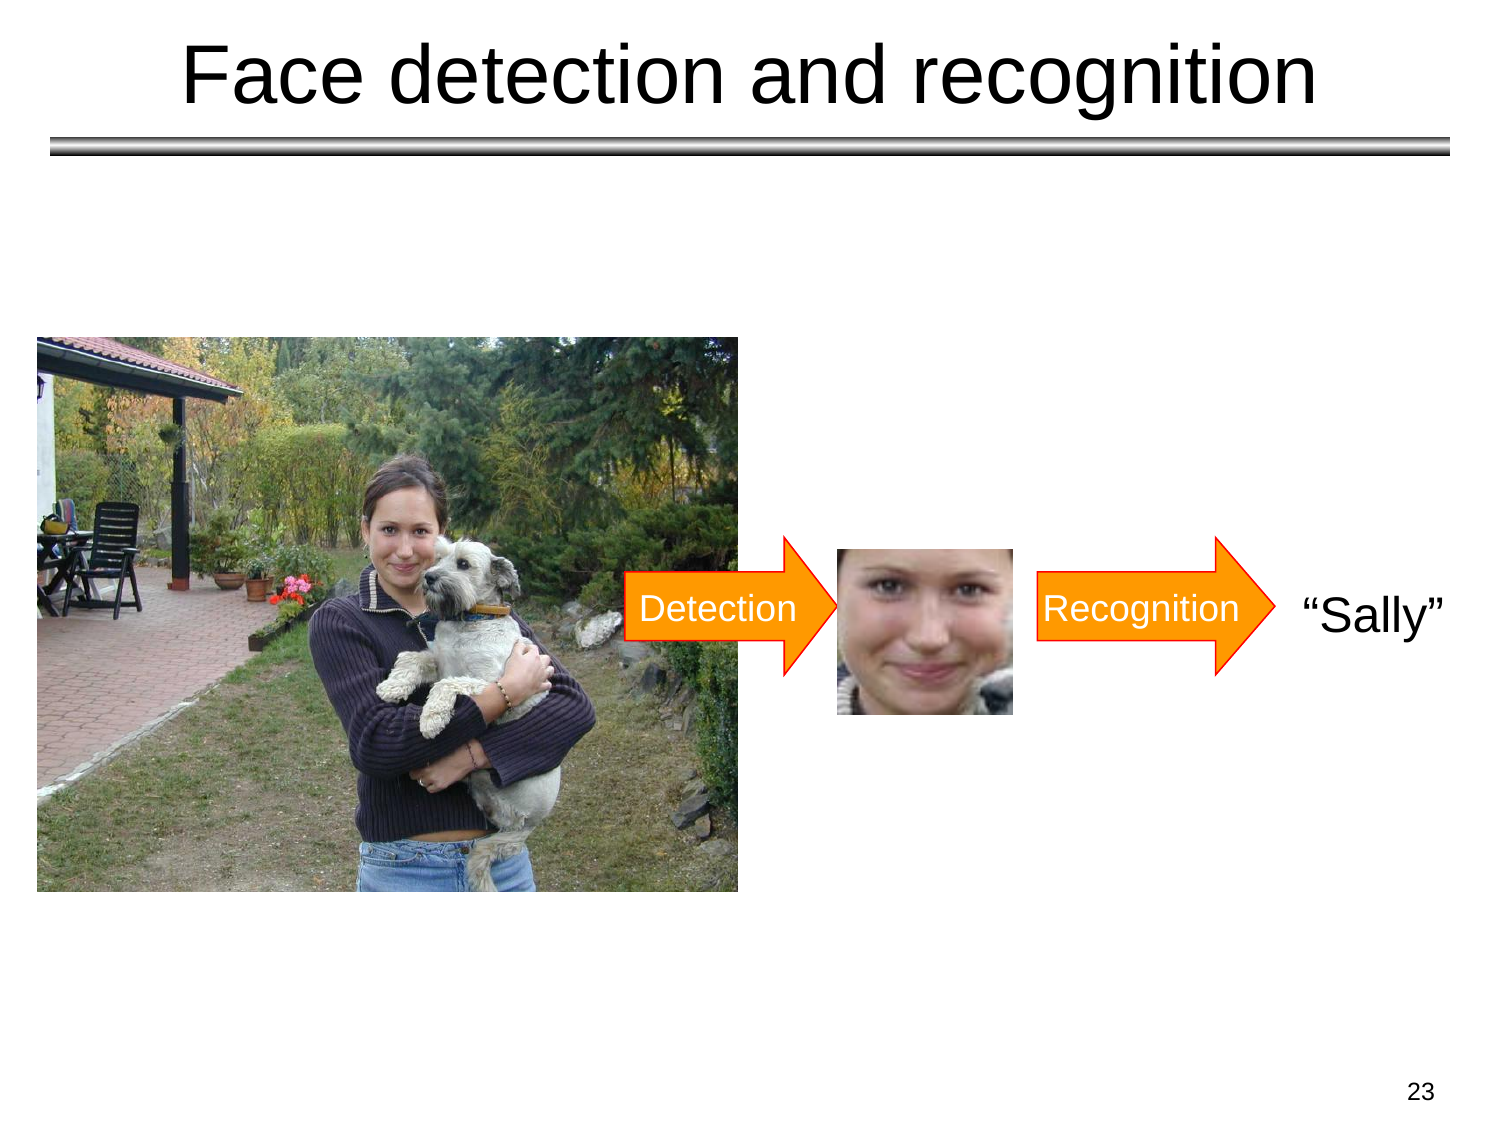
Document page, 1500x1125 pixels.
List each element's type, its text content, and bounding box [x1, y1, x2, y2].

text_box “Sally” [1287, 574, 1460, 650]
picture [37, 337, 738, 893]
title Face detection and recognition [51, 12, 1449, 128]
text_box Recognition [1037, 537, 1275, 675]
text_box Detection [741, 537, 832, 675]
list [837, 549, 1014, 715]
slide_number 23 [1175, 1037, 1450, 1113]
